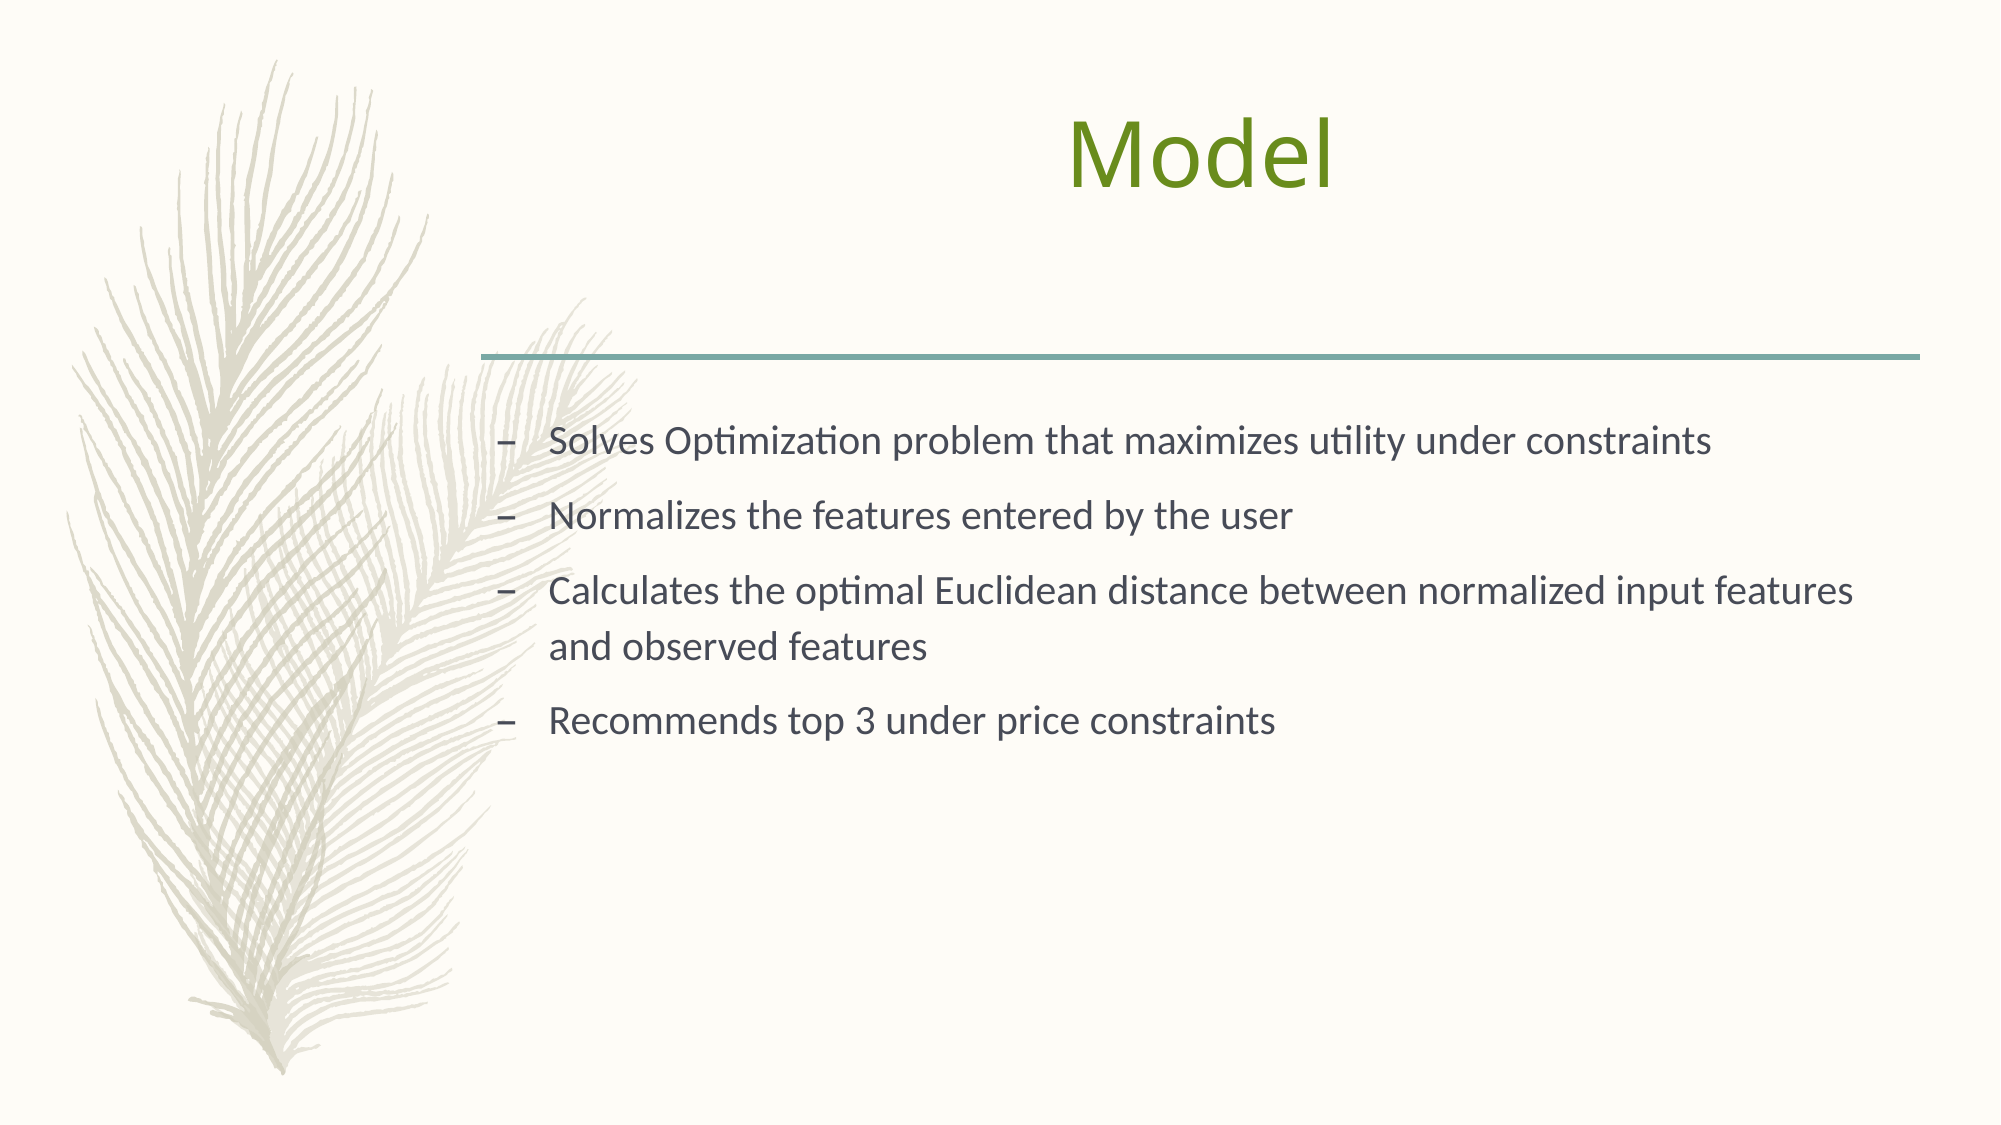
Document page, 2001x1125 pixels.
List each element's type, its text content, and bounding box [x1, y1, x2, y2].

list Solves Optimization problem that maximizes utility under constraints Normalizes the features entered by the user Calculates the optimal Euclidean distance between normalized input features and observed features Recommends top 3 under price constraints [481, 399, 1920, 999]
title Model [481, 93, 1920, 350]
